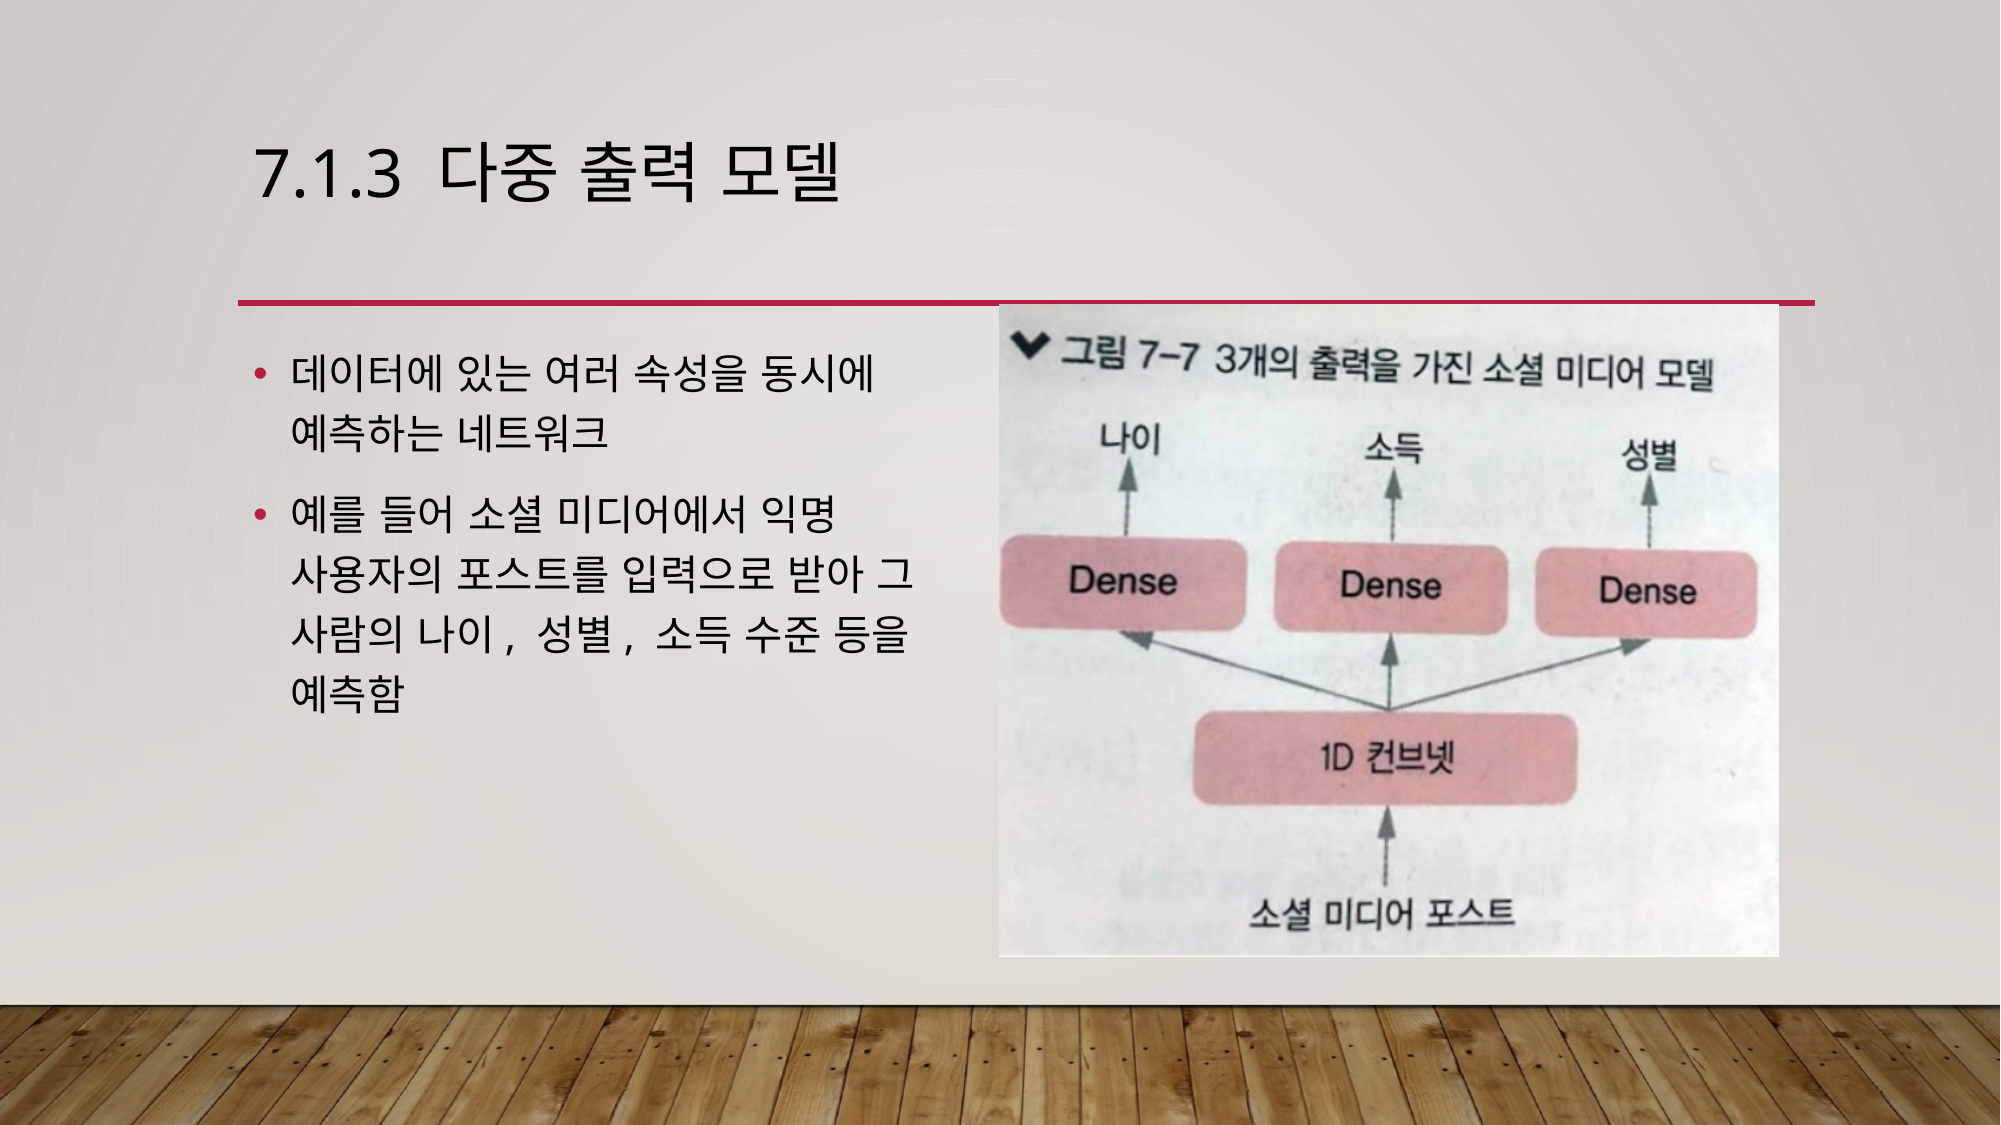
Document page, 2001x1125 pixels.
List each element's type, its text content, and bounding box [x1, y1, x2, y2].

title 7.1.3 다중 출력 모델 [238, 131, 1814, 305]
picture [0, 1005, 2000, 1125]
picture [999, 303, 1779, 957]
list 데이터에 있는 여러 속성을 동시에 예측하는 네트워크 예를 들어 소셜 미디어에서 익명 사용자의 포스트를 입력으로 받아 그 사람의 나이, 성별, 소득 수준 등을 예측함 [238, 330, 965, 897]
